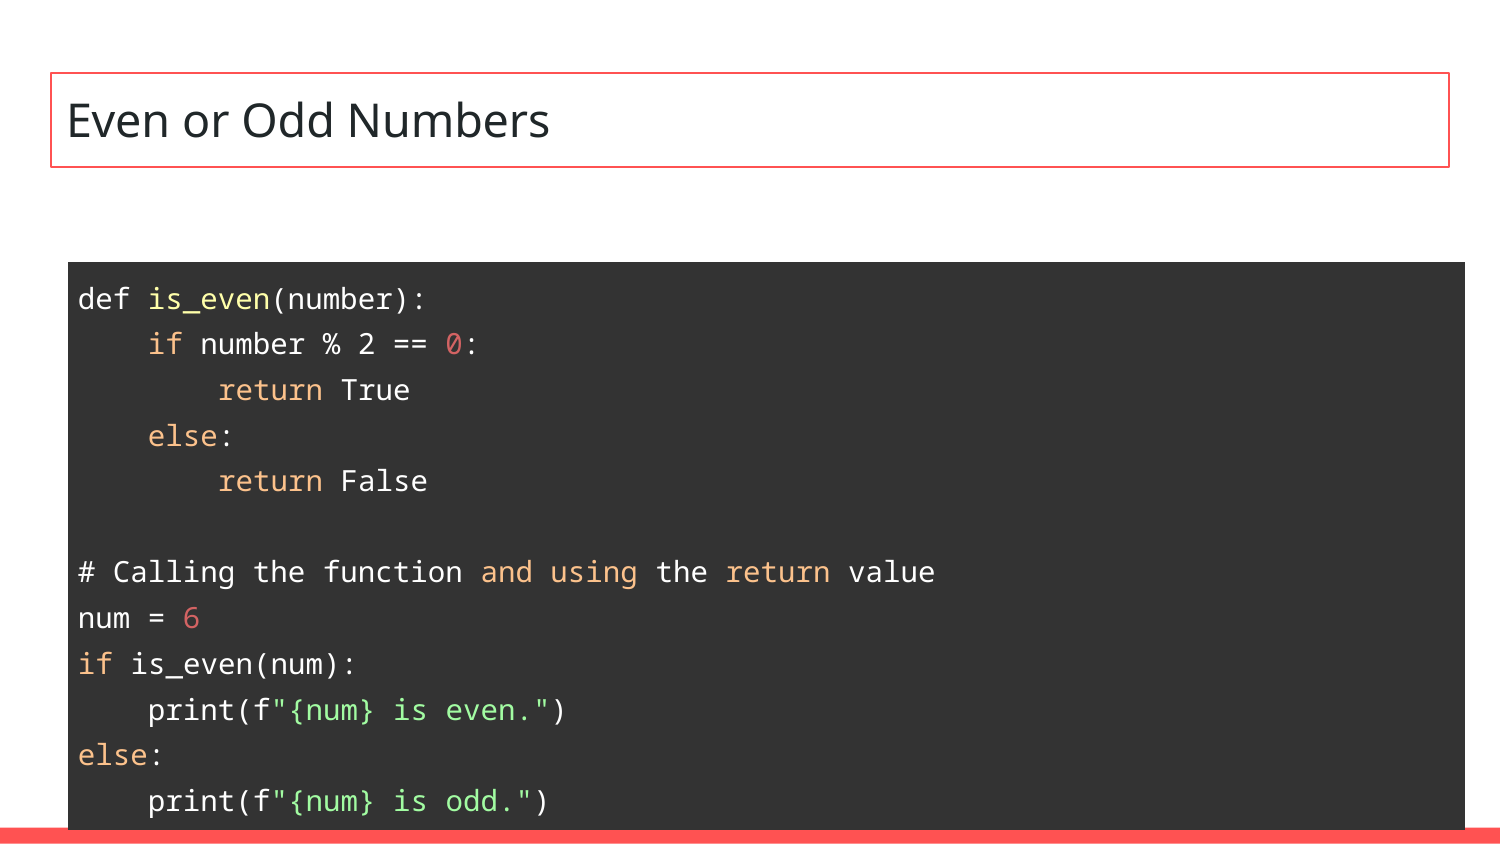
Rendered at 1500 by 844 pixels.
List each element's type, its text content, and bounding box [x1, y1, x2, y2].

title Even or Odd Numbers [50, 72, 1450, 168]
table_header def is_even(number): if number % 2 == 0: return True else: return False # Calling the function and using the return value num = 6 if is_even(num): print(f"{num} is even.") else: print(f"{num} is odd.") [68, 262, 1465, 830]
